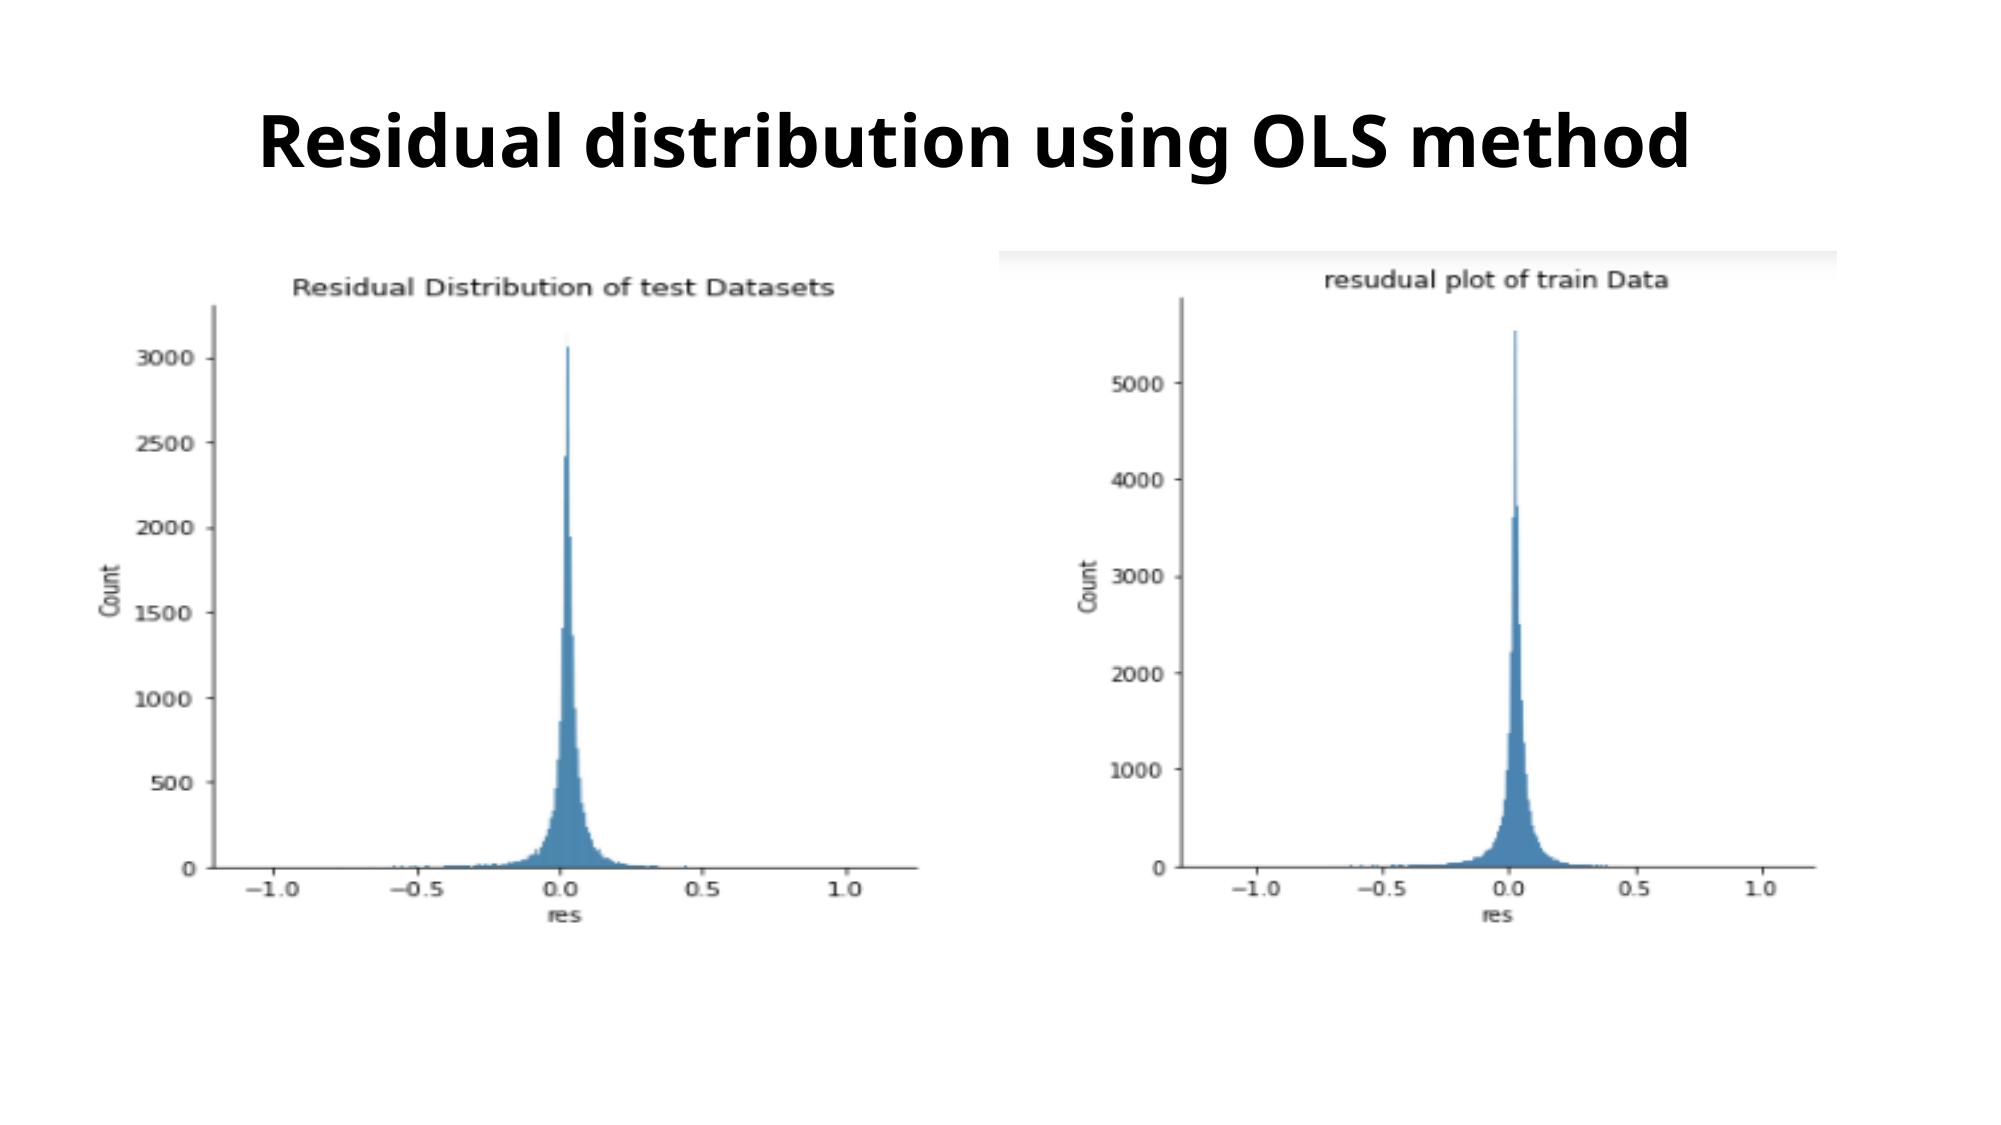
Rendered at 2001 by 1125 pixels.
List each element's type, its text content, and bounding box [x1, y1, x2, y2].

picture [46, 251, 939, 935]
picture [999, 251, 1837, 935]
title Residual distribution using OLS method [225, 80, 1725, 191]
